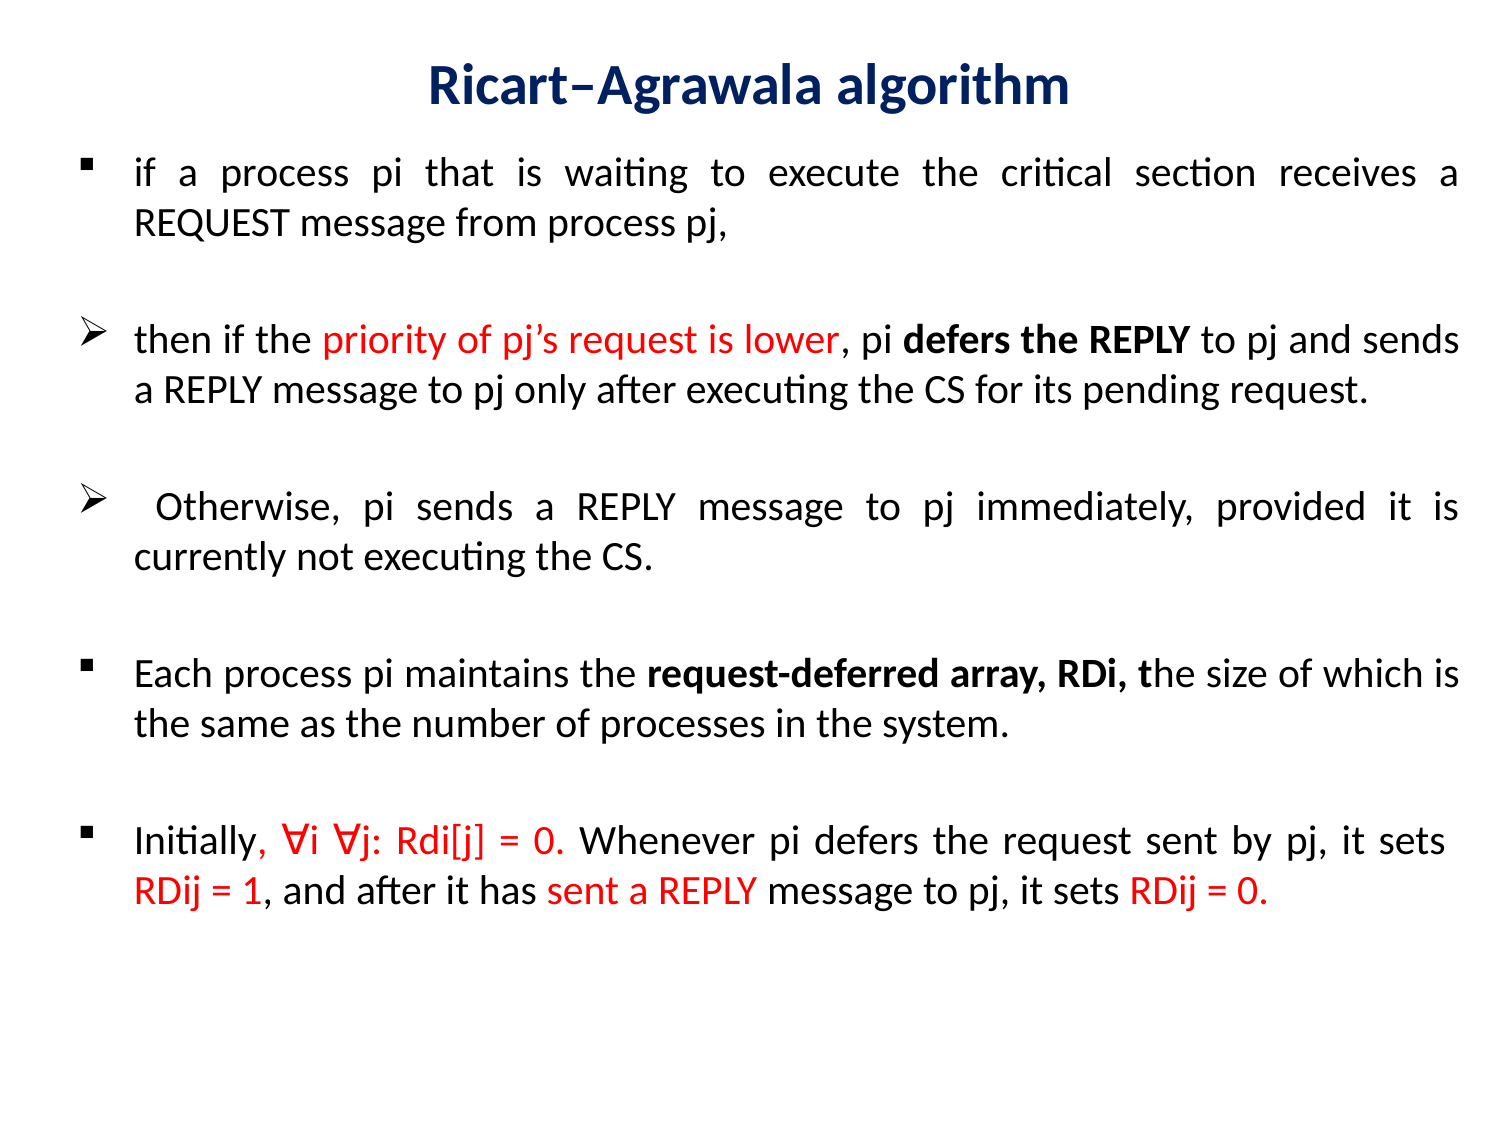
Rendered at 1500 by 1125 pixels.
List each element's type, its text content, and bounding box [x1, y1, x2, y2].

list if a process pi that is waiting to execute the critical section receives a REQUEST message from process pj, then if the priority of pj’s request is lower, pi defers the REPLY to pj and sends a REPLY message to pj only after executing the CS for its pending request. Otherwise, pi sends a REPLY message to pj immediately, provided it is currently not executing the CS. Each process pi maintains the request-deferred array, RDi, the size of which is the same as the number of processes in the system. Initially, ∀i ∀j: Rdi[j] = 0. Whenever pi defers the request sent by pj, it sets RDij = 1, and after it has sent a REPLY message to pj, it sets RDij = 0. [62, 137, 1475, 1075]
title Ricart–Agrawala algorithm [75, 0, 1425, 137]
